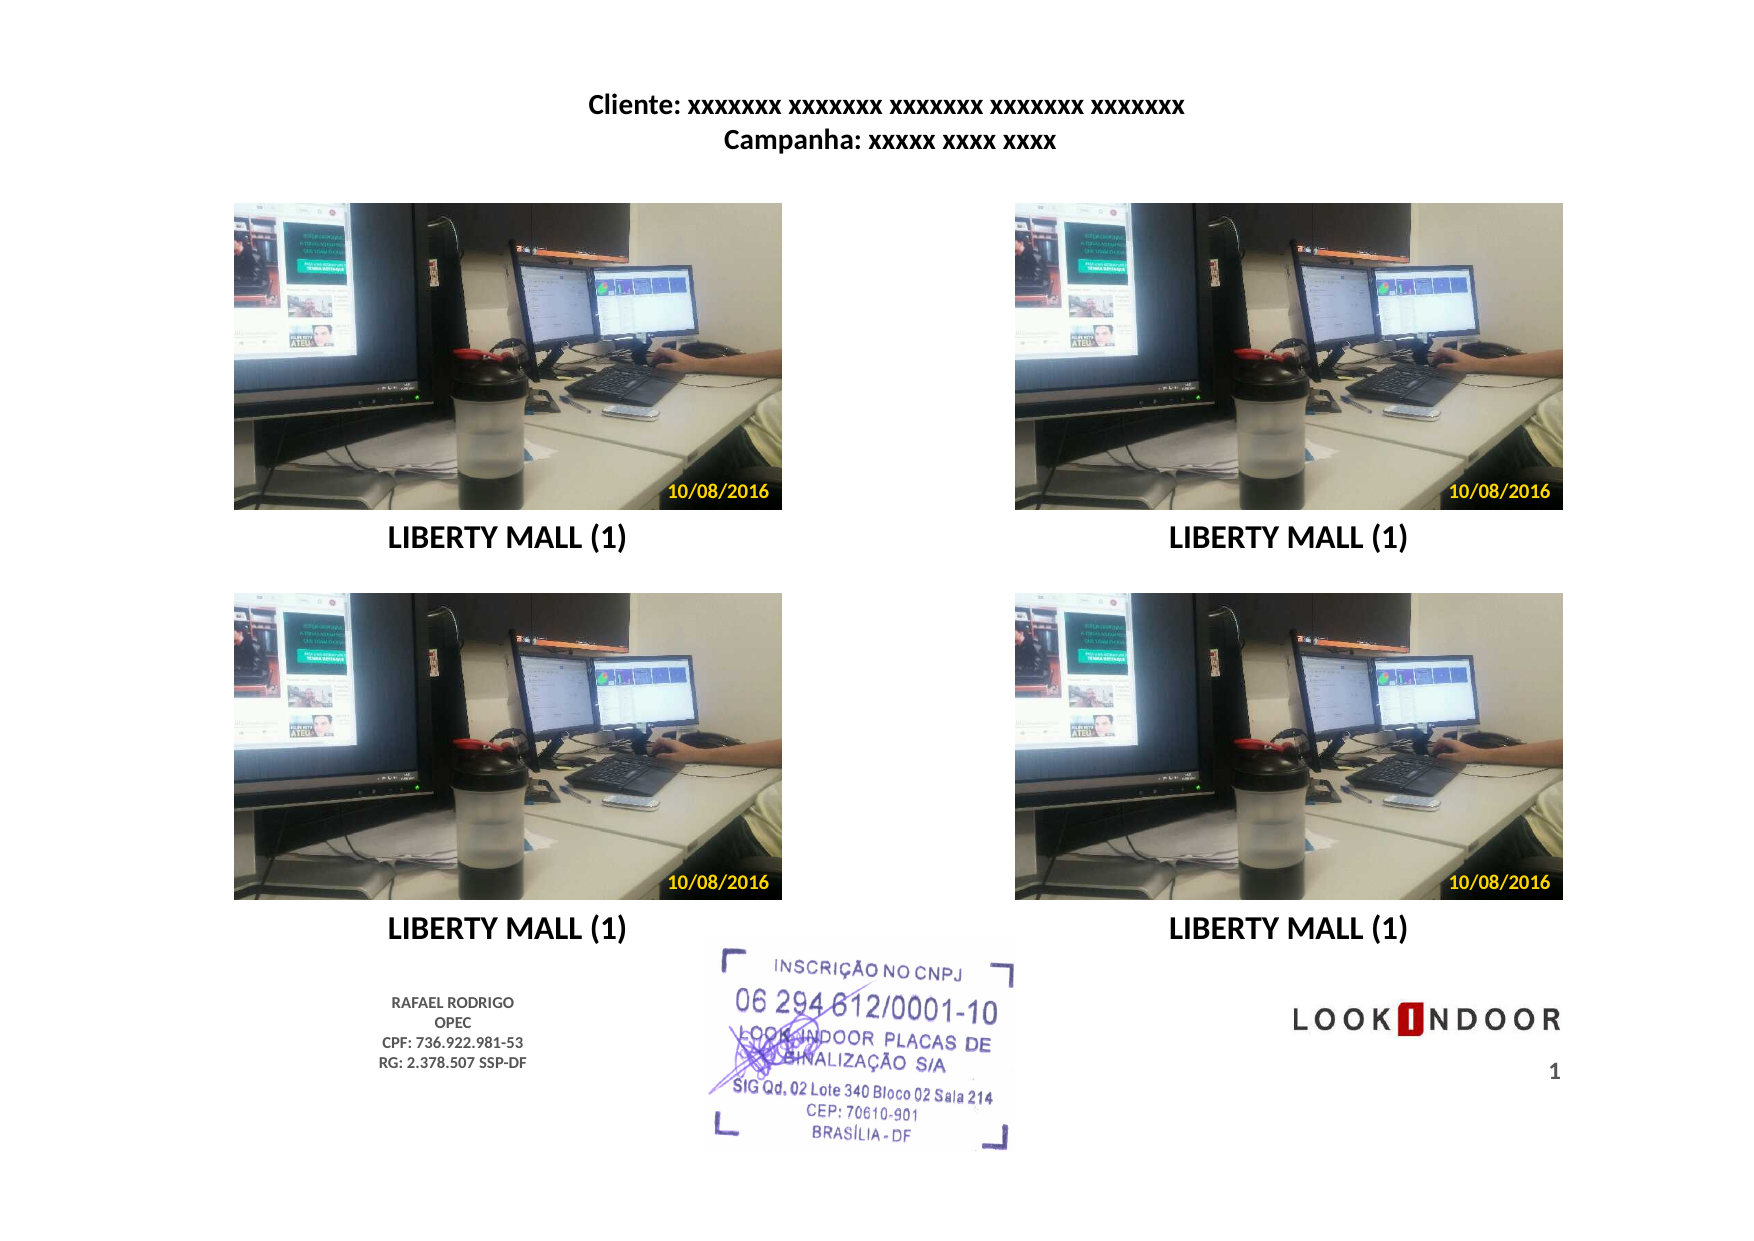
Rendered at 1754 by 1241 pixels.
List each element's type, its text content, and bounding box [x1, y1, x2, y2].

picture [1015, 202, 1563, 510]
text_box Cliente: xxxxxxx xxxxxxx xxxxxxx xxxxxxx xxxxxxx Campanha: xxxxx xxxx xxxx [421, 78, 1360, 163]
picture [1015, 593, 1563, 901]
text_box 1 [1531, 1046, 1579, 1137]
text_box LIBERTY MALL (1) [1015, 517, 1563, 563]
picture [234, 202, 782, 510]
text_box RAFAEL RODRIGO OPEC CPF: 736.922.981-53 RG: 2.378.507 SSP-DF [296, 984, 610, 1080]
text_box LIBERTY MALL (1) [234, 907, 782, 954]
picture [702, 937, 1016, 1154]
text_box LIBERTY MALL (1) [234, 517, 782, 563]
picture [1288, 999, 1563, 1040]
text_box LIBERTY MALL (1) [1015, 907, 1563, 954]
picture [234, 593, 782, 901]
